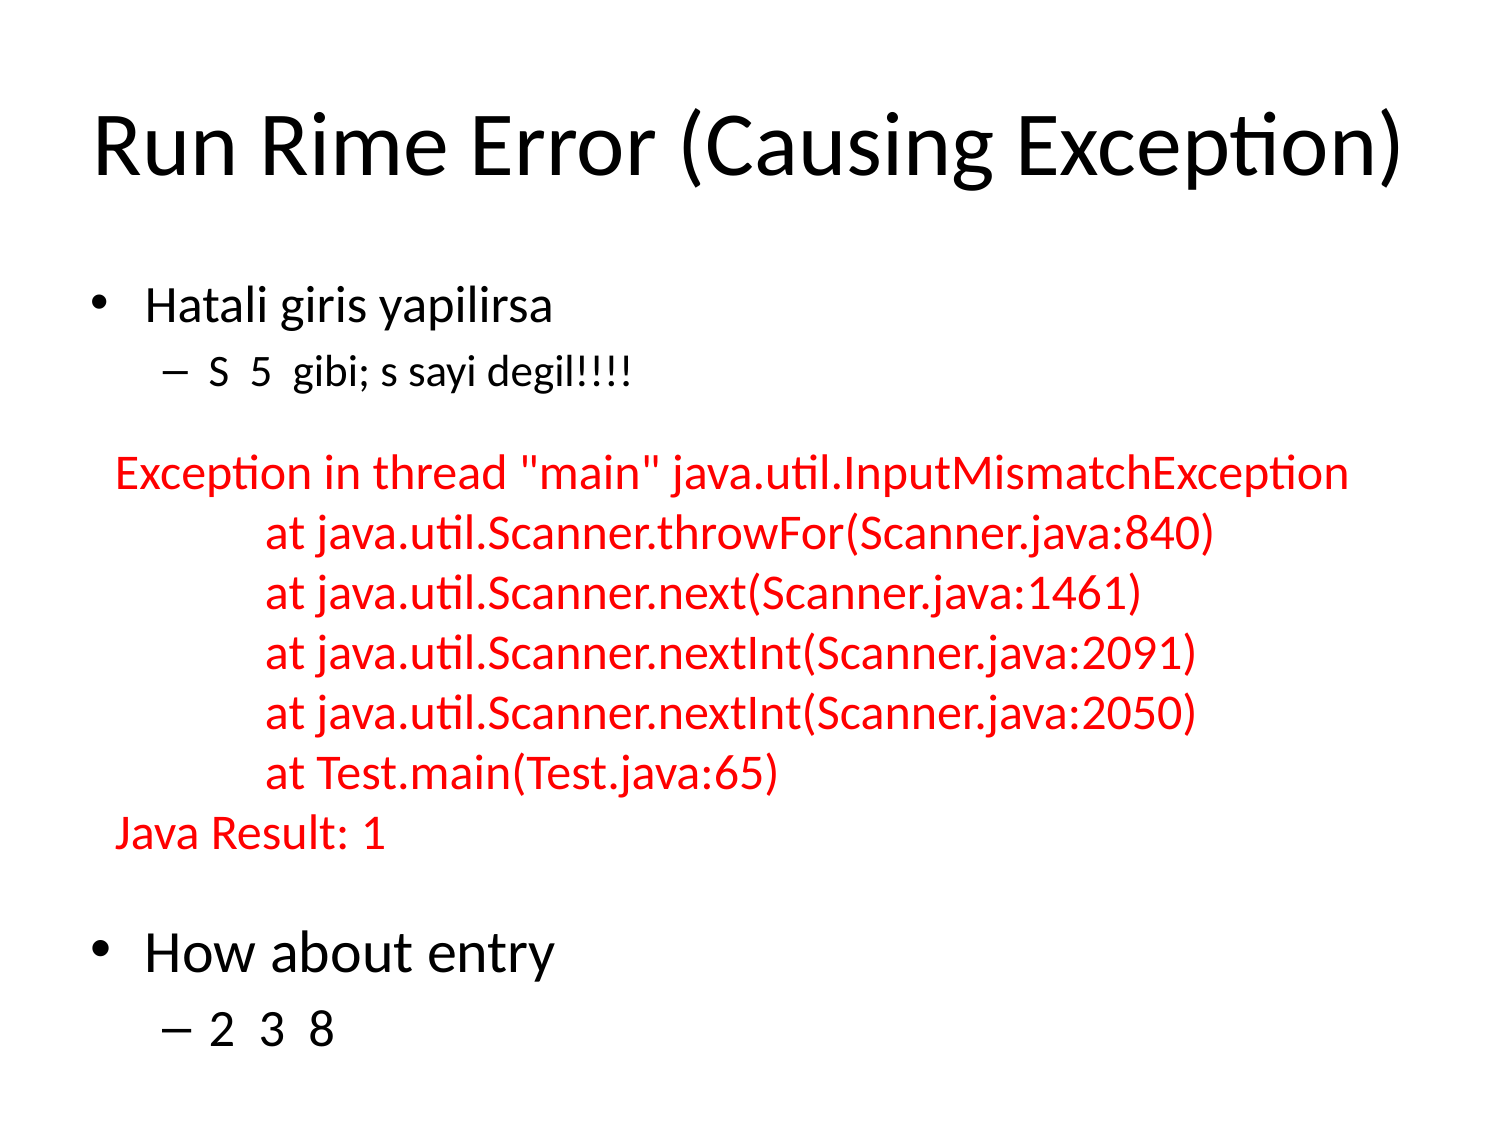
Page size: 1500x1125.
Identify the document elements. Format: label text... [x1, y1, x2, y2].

list Hatali giris yapilirsa S 5 gibi; s sayi degil!!!! How about entry 2 3 8 [75, 262, 1425, 1071]
text_box Exception in thread "main" java.util.InputMismatchException at java.util.Scanner.throwFor(Scanner.java:840) at java.util.Scanner.next(Scanner.java:1461) at java.util.Scanner.nextInt(Scanner.java:2091) at java.util.Scanner.nextInt(Scanner.java:2050) at Test.main(Test.java:65) Java Result: 1 [100, 432, 1430, 868]
title Run Rime Error (Causing Exception) [75, 45, 1425, 233]
